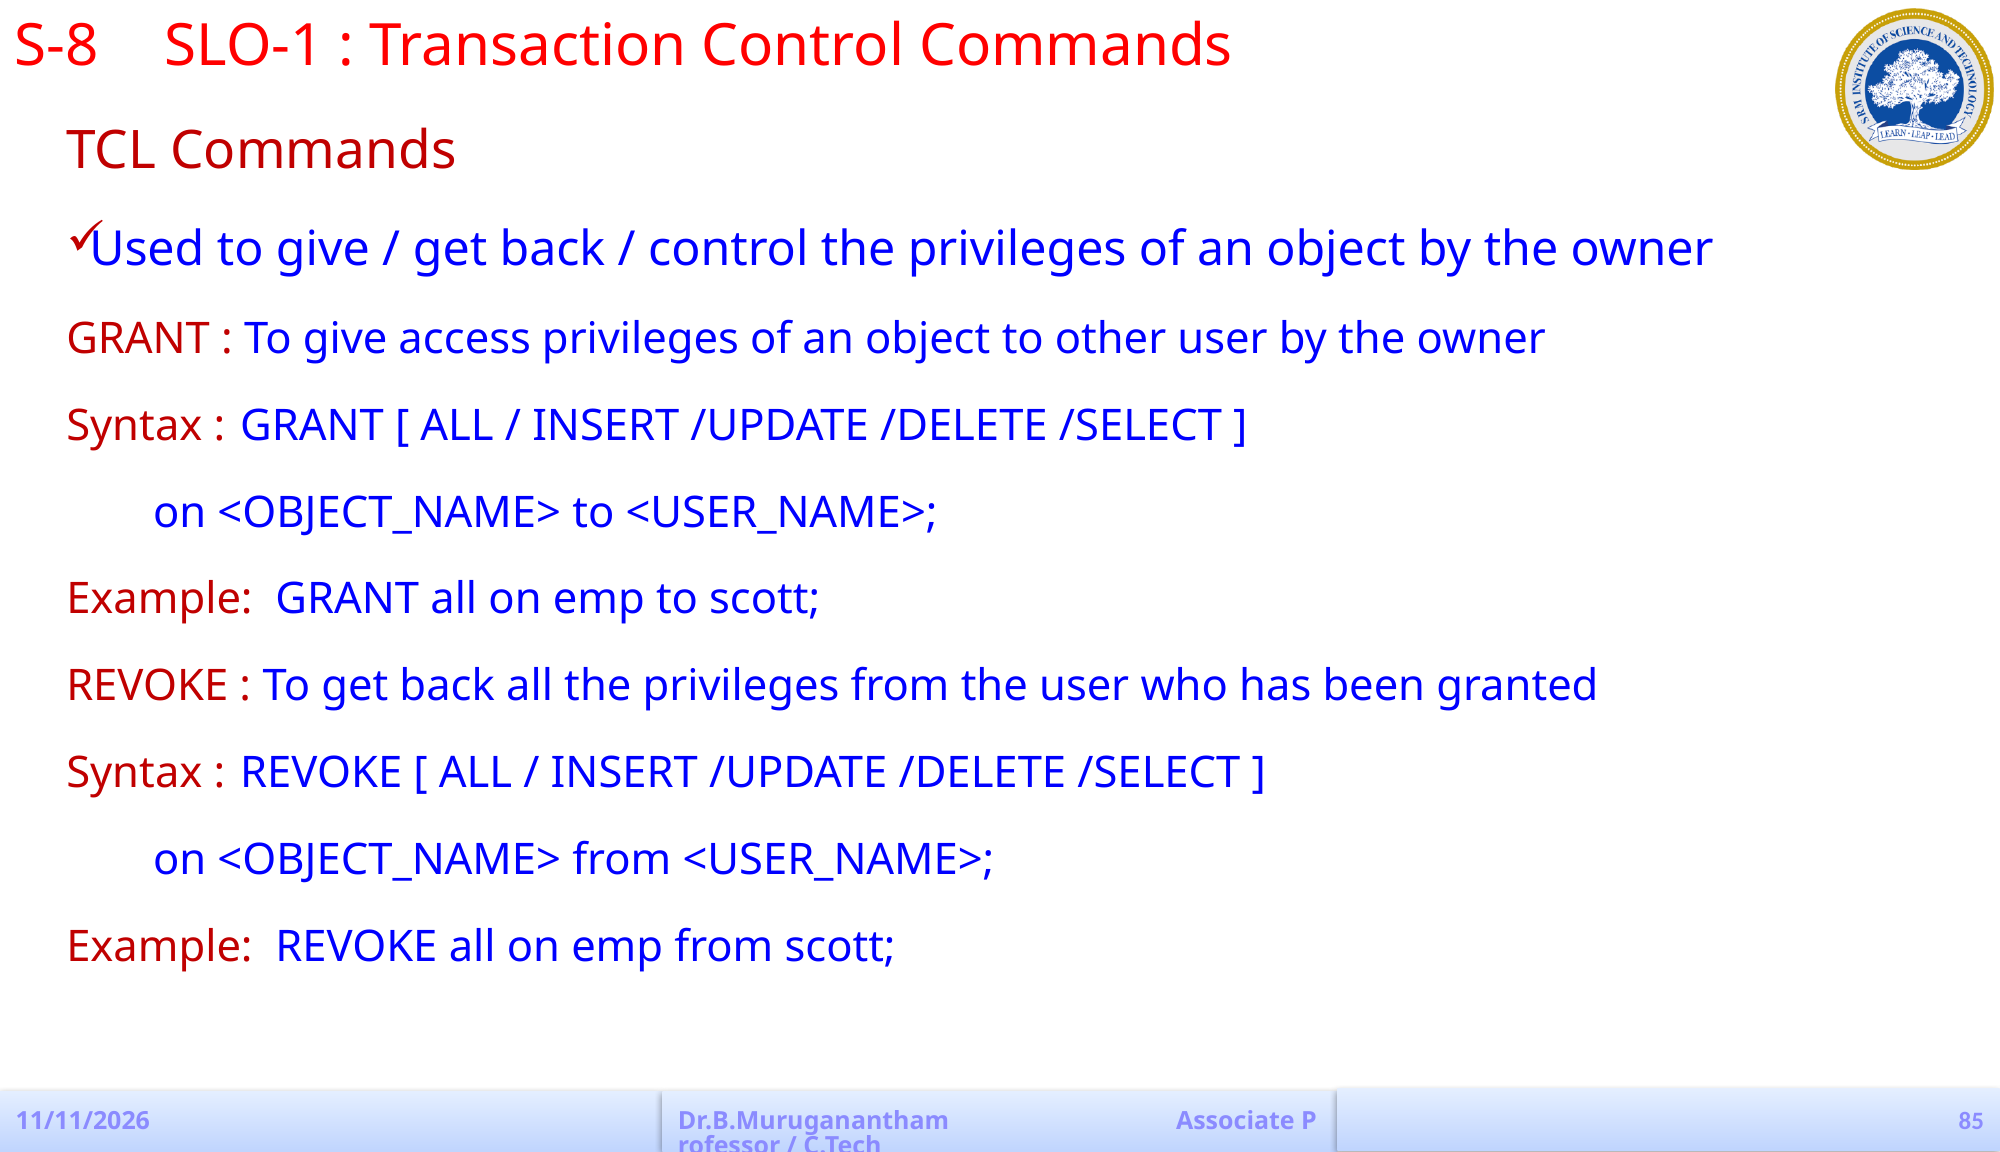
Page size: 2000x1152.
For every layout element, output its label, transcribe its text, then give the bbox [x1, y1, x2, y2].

picture [1835, 8, 1994, 170]
footer Dr.B.Muruganantham Associate Professor / C.Tech [662, 1091, 1338, 1152]
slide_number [0, 1091, 662, 1152]
text_box S-8 SLO-1 : Transaction Control Commands [0, 0, 1867, 85]
slide_number 85 [1337, 1088, 2000, 1151]
list TCL Commands Used to give / get back / control the privileges of an object by the owner GRANT : To give access privileges of an object to other user by the owner Syntax : GRANT [ ALL / INSERT /UPDATE /DELETE /SELECT ] on <OBJECT_NAME> to <USER_NAME>; Example: GRANT all on emp to scott; REVOKE : To get back all the privileges from the user who has been granted Syntax : REVOKE [ ALL / INSERT /UPDATE /DELETE /SELECT ] on <OBJECT_NAME> from <USER_NAME>; Example: REVOKE all on emp from scott; [50, 107, 1863, 1004]
